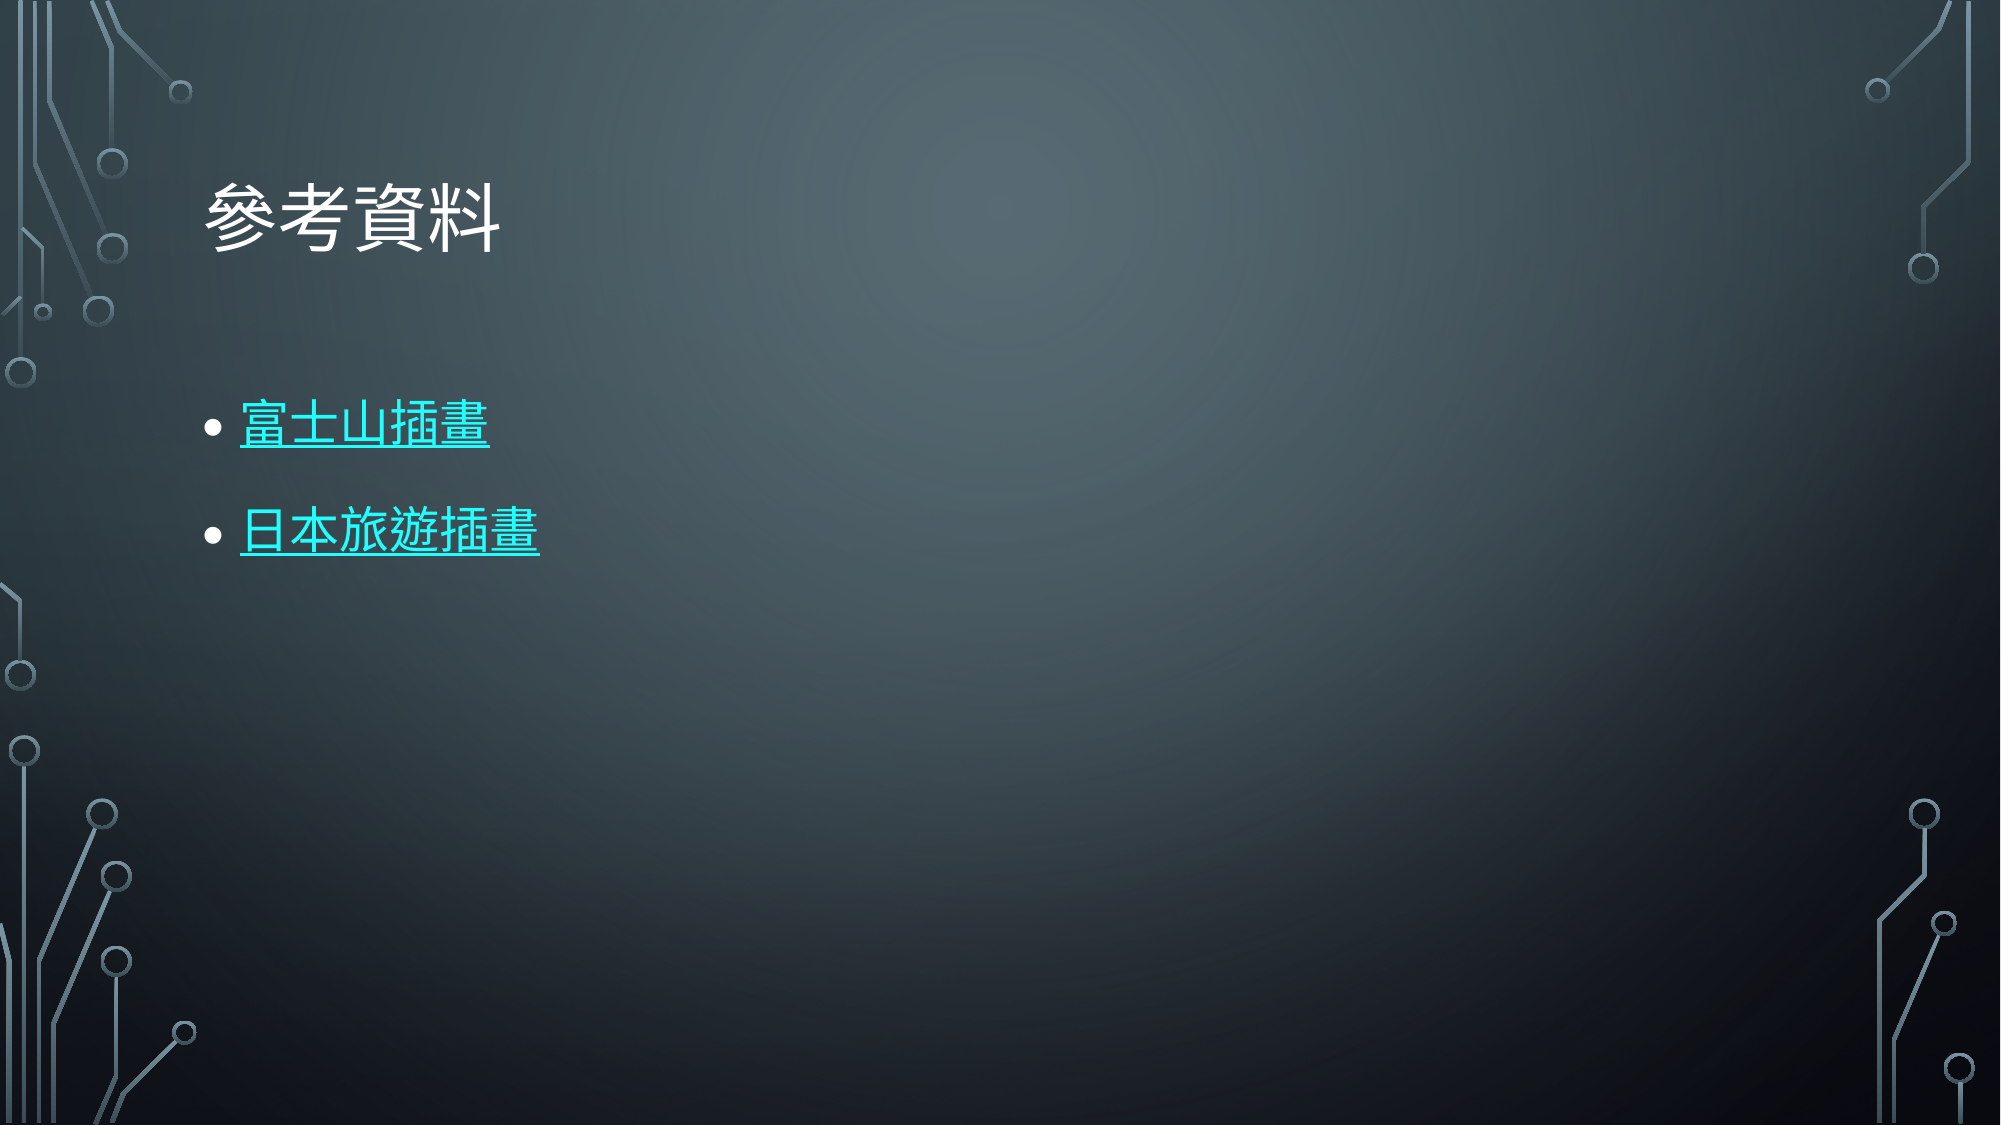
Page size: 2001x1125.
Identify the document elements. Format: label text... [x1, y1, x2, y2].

title 參考資料 [187, 101, 1813, 344]
list 富士山插畫 日本旅遊插畫 [187, 369, 1813, 950]
